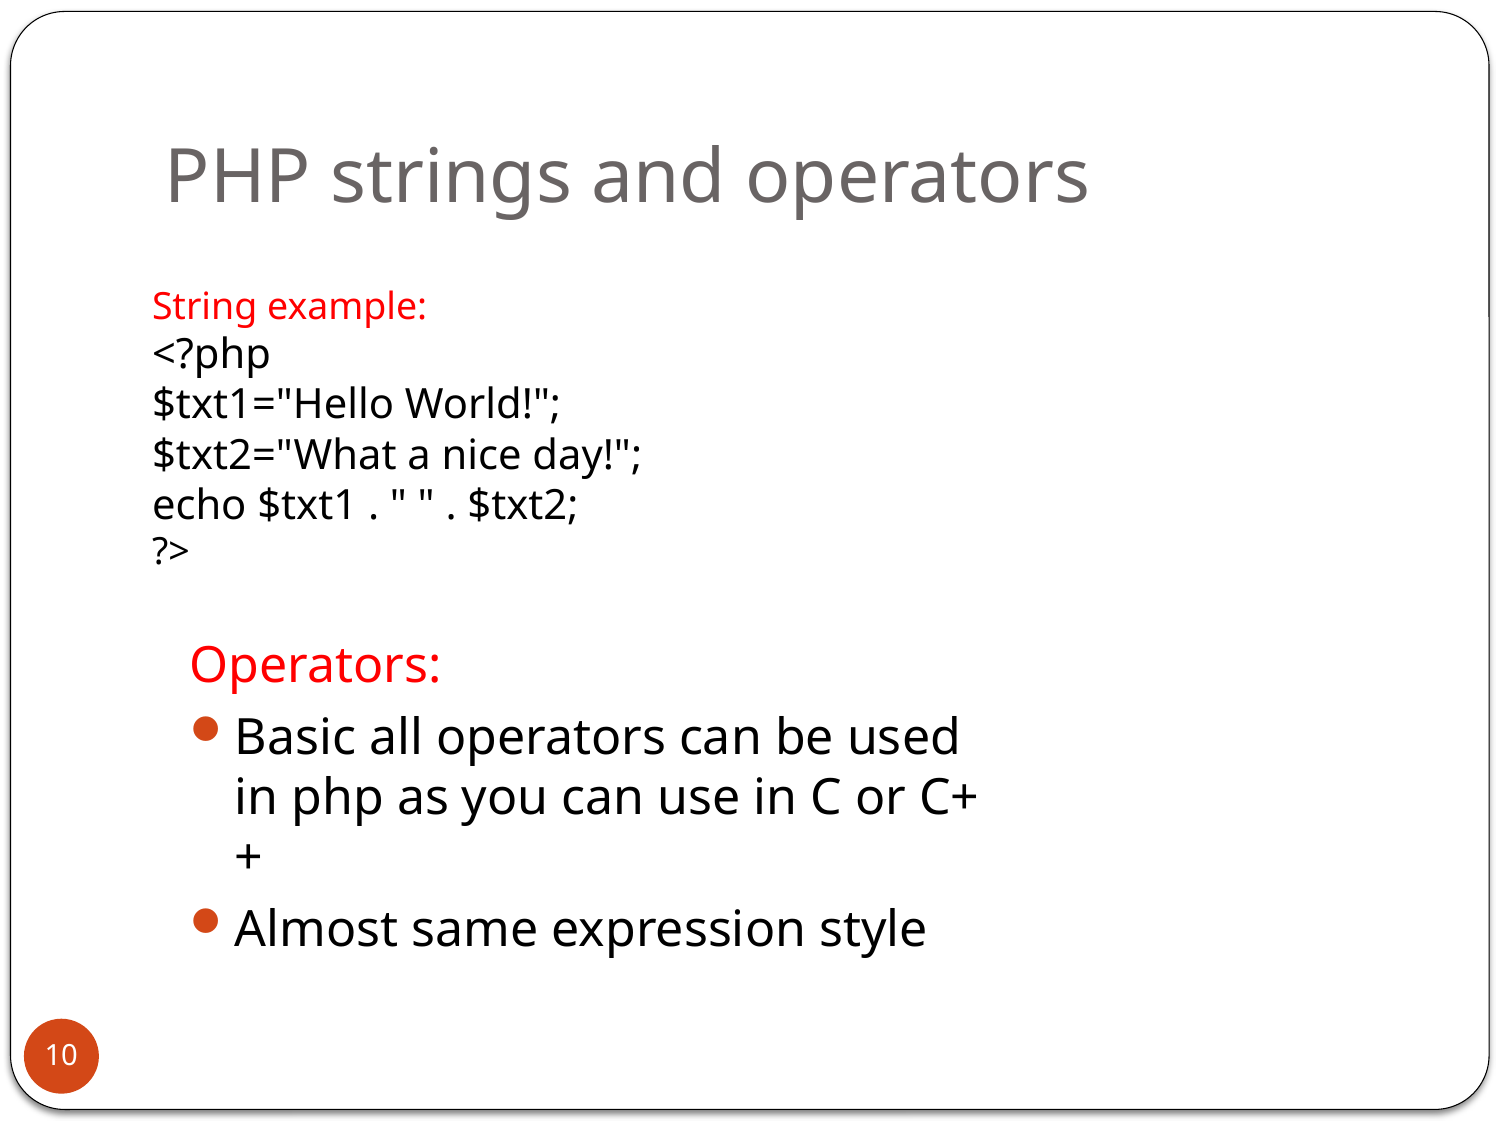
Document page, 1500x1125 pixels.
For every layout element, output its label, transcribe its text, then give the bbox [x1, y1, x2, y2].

list Operators: Basic all operators can be used in php as you can use in C or C++ Almost same expression style [174, 624, 1000, 1050]
title PHP strings and operators [150, 45, 1425, 233]
slide_number 10 [23, 1018, 99, 1094]
text_box String example: <?php $txt1="Hello World!"; $txt2="What a nice day!"; echo $txt1 . " " . $txt2; ?> [137, 274, 663, 580]
